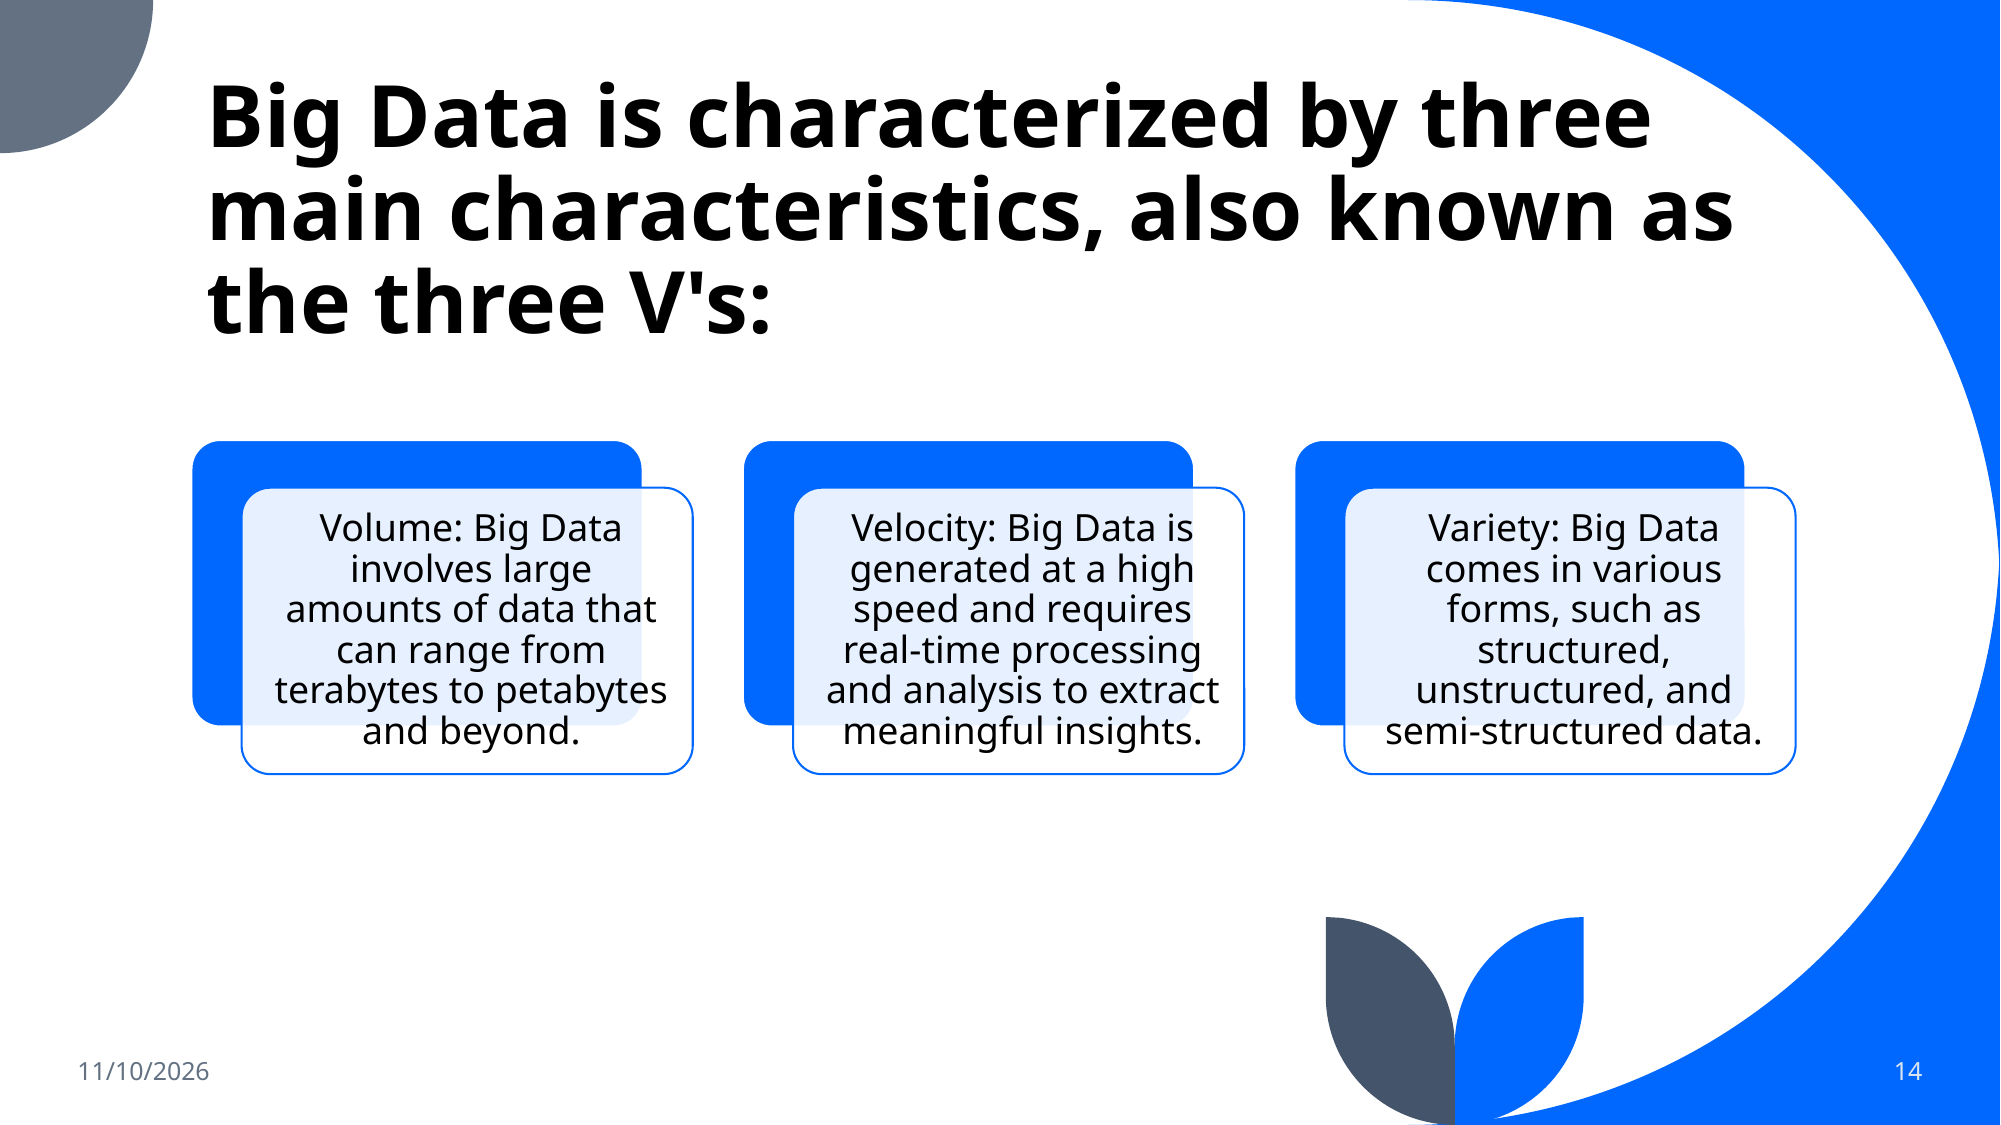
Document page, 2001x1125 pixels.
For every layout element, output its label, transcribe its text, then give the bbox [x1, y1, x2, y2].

title Big Data is characterized by three main characteristics, also known as the three V's: [191, 62, 1796, 330]
slide_number 14 [1665, 1042, 1938, 1103]
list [191, 330, 1796, 884]
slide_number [62, 1042, 513, 1103]
